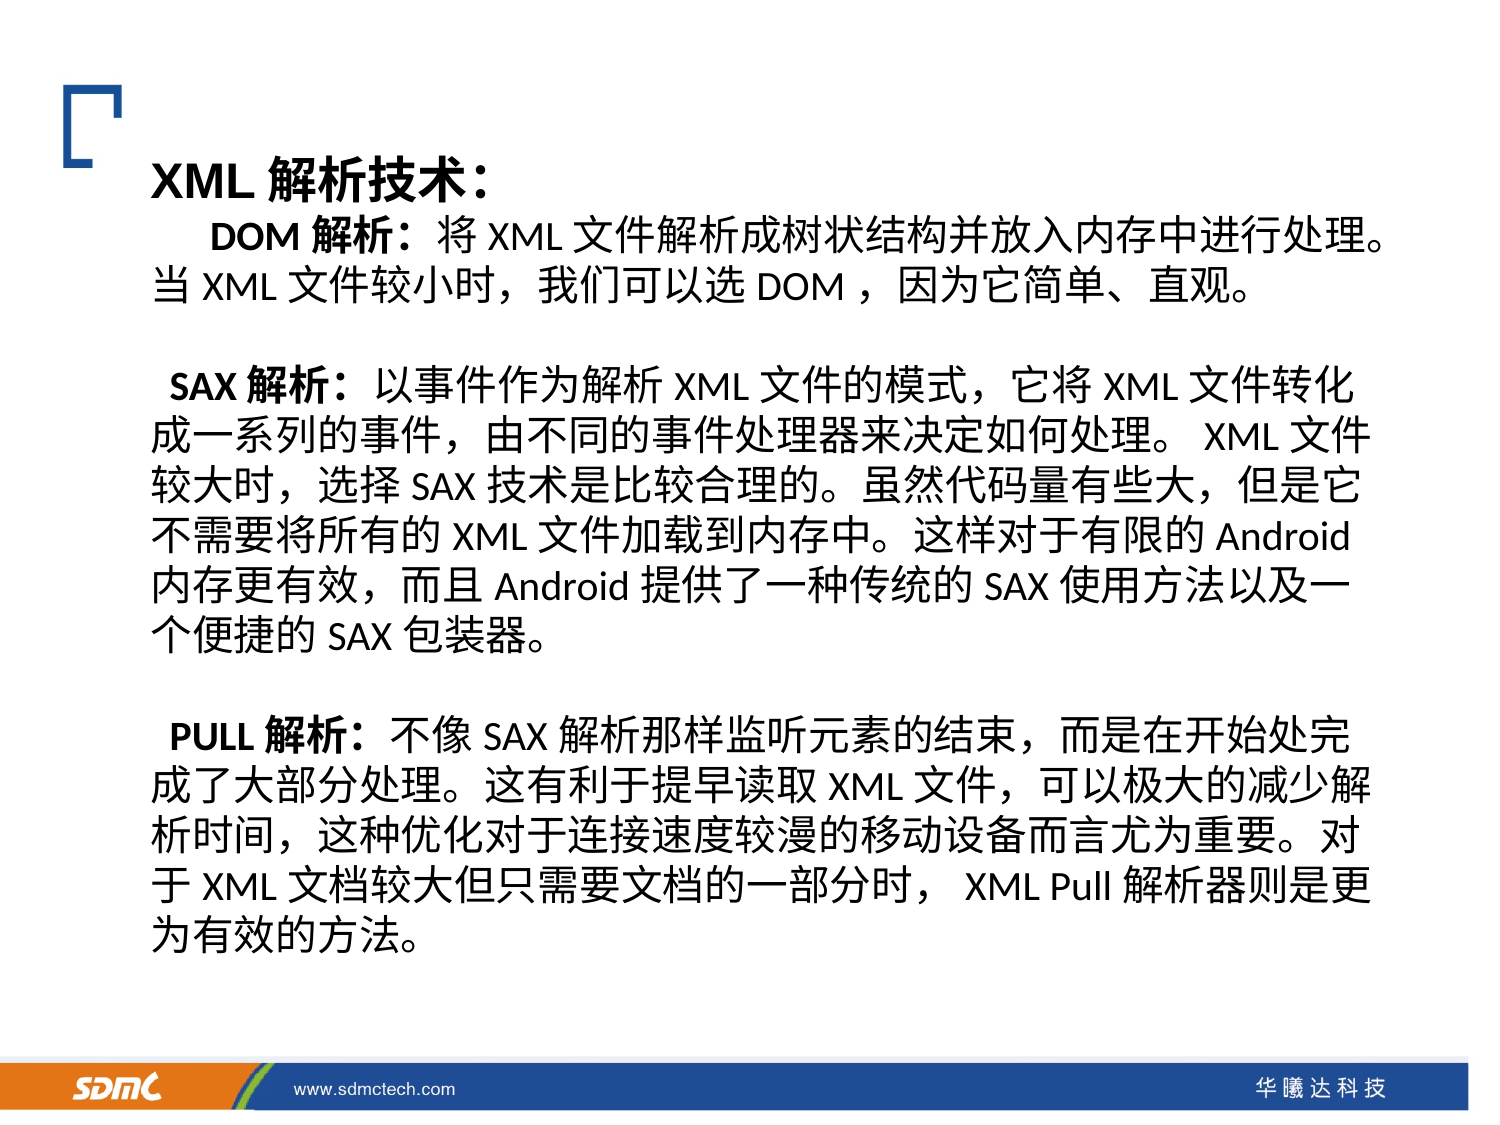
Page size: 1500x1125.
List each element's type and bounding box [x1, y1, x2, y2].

list [0, 0, 1483, 1125]
